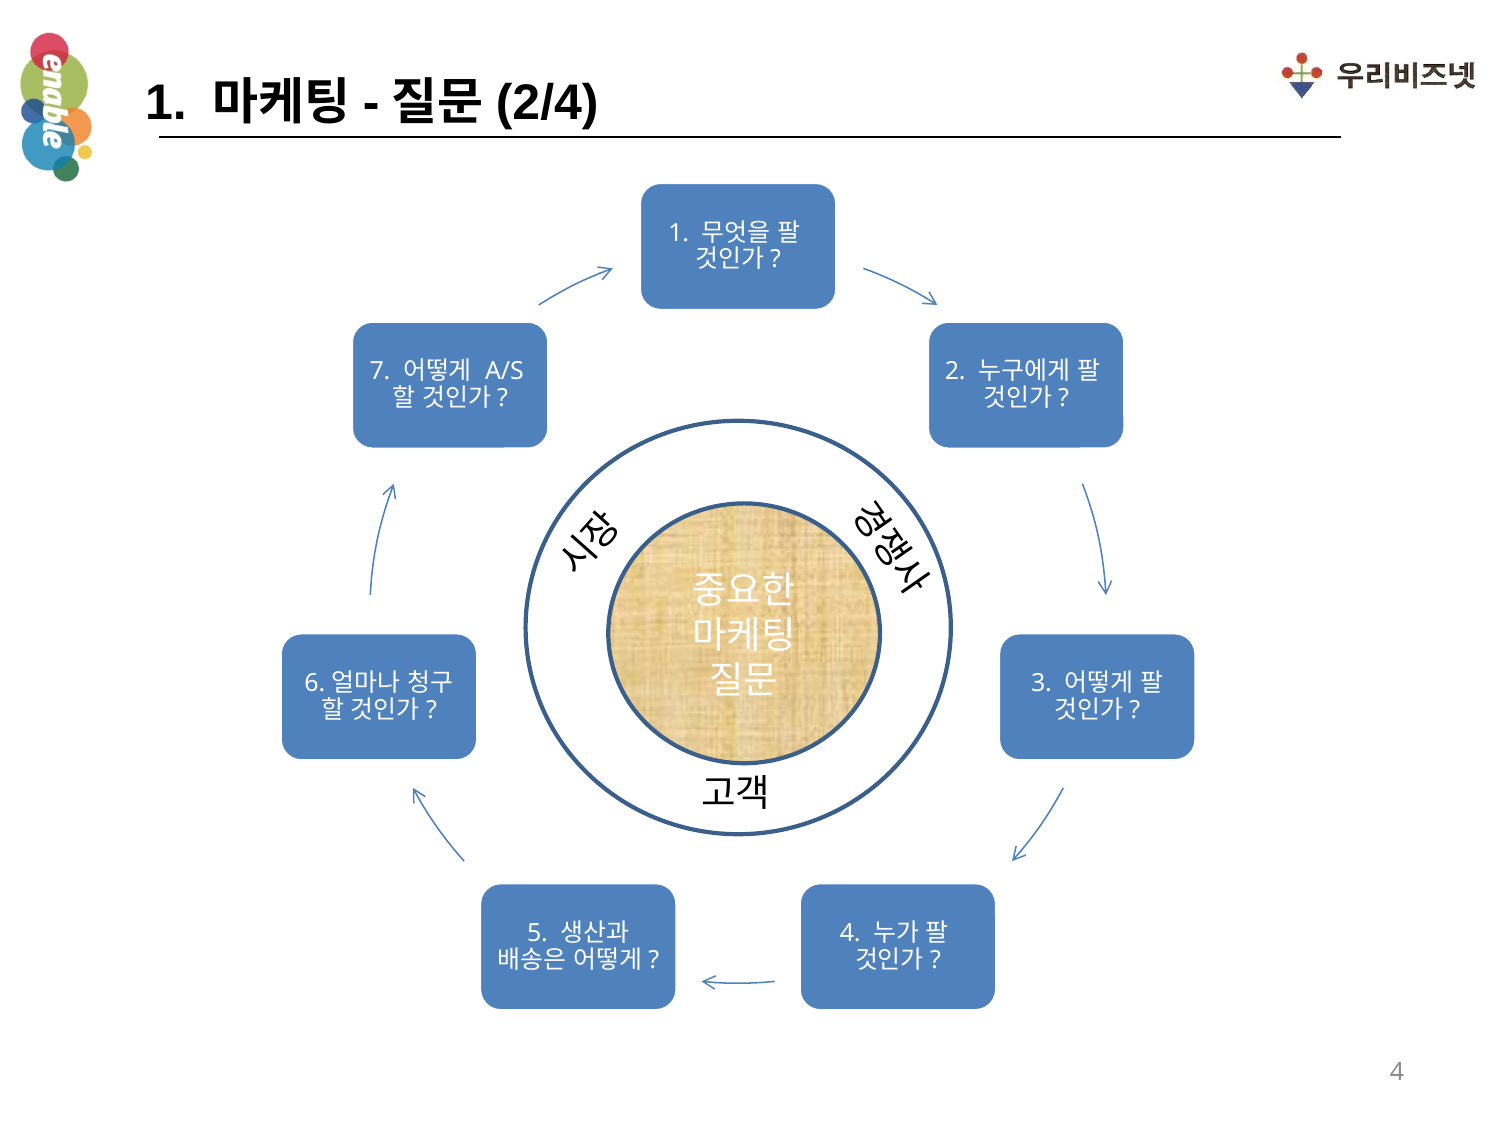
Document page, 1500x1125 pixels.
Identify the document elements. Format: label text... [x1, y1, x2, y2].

picture [1275, 49, 1475, 102]
picture [17, 30, 95, 185]
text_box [182, 181, 1294, 1012]
slide_number 4 [1068, 1042, 1419, 1103]
text_box 1. 마케팅-질문(2/4) [88, 62, 1184, 137]
